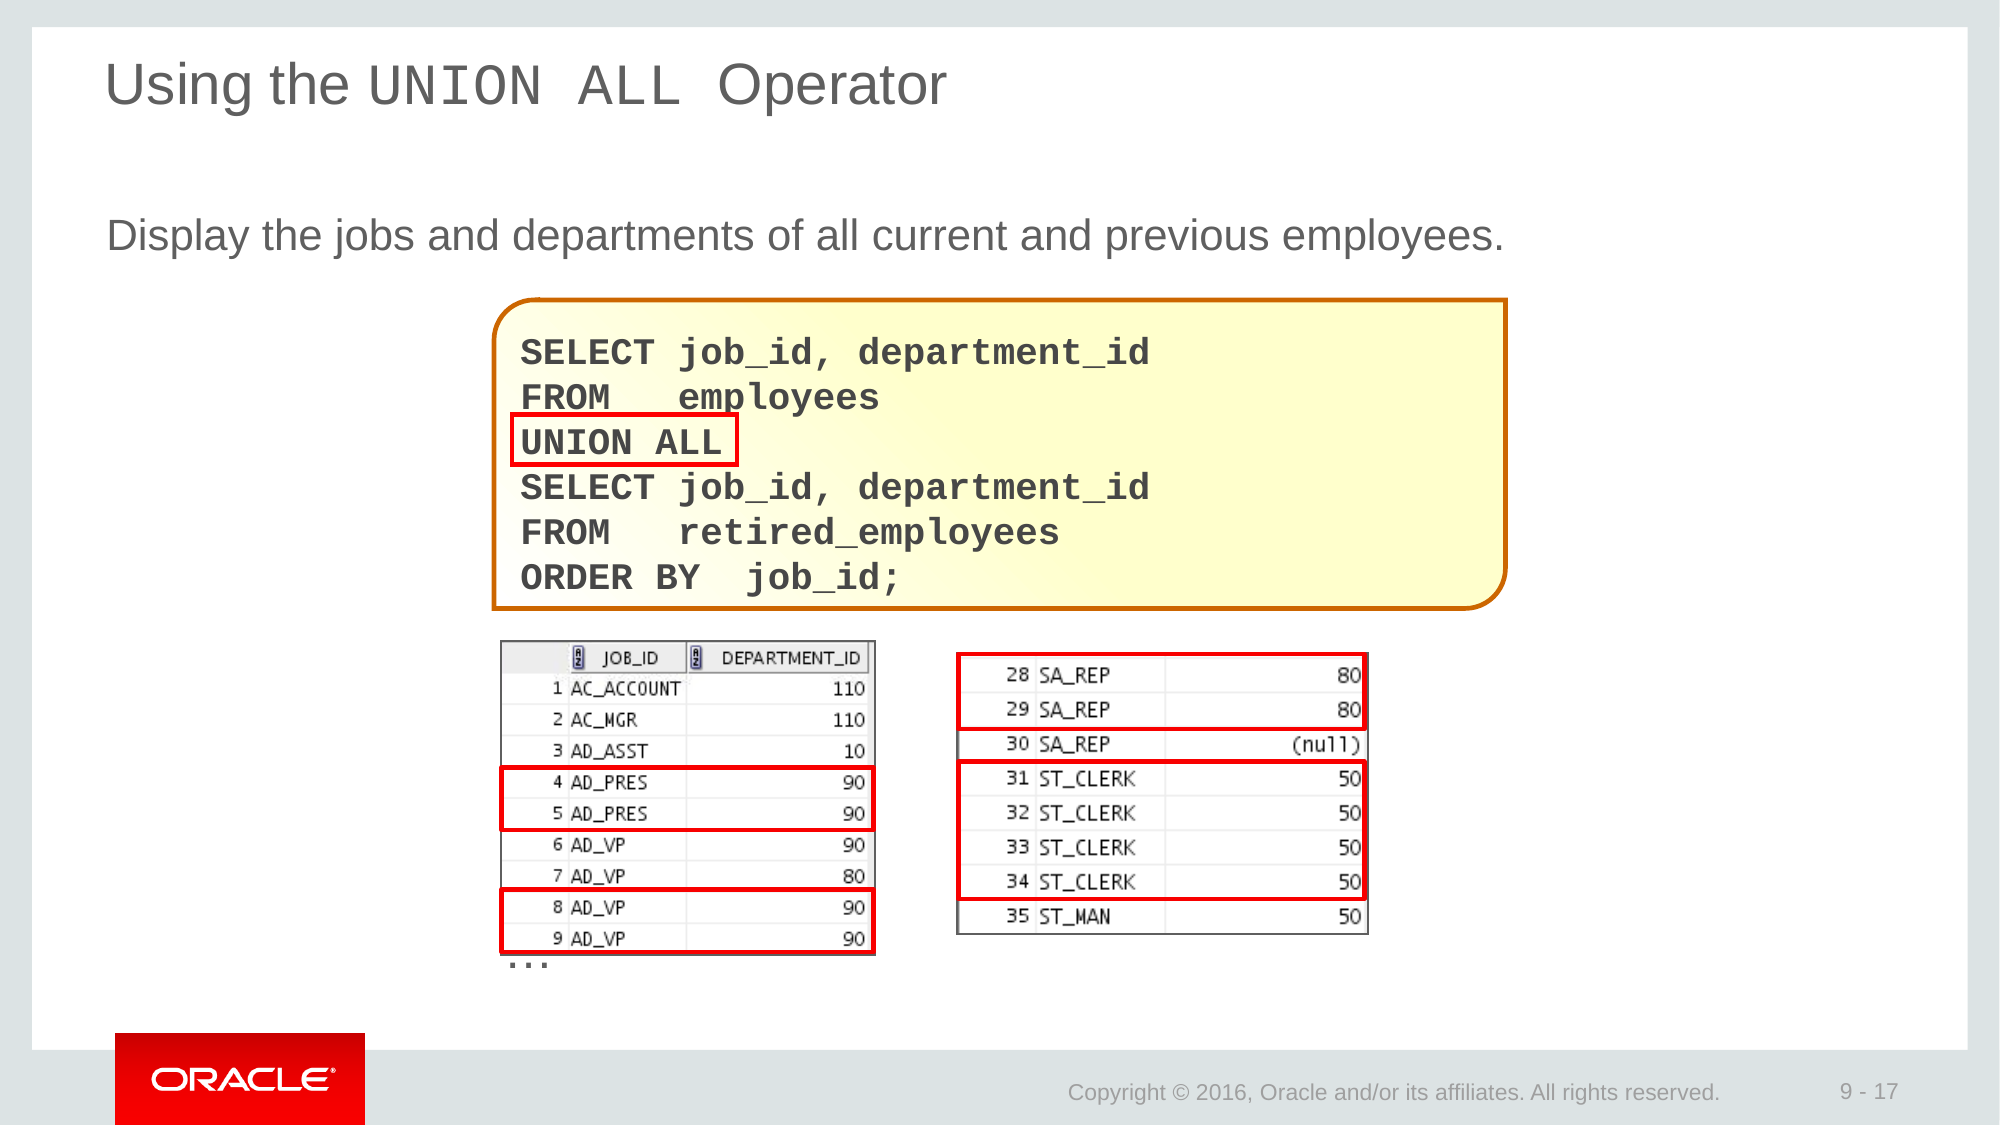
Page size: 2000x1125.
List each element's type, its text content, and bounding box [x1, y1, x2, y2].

list Display the jobs and departments of all current and previous employees. [101, 203, 1898, 335]
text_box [493, 299, 1506, 982]
picture [115, 1033, 365, 1125]
title Using the UNION ALL Operator [101, 43, 1898, 188]
